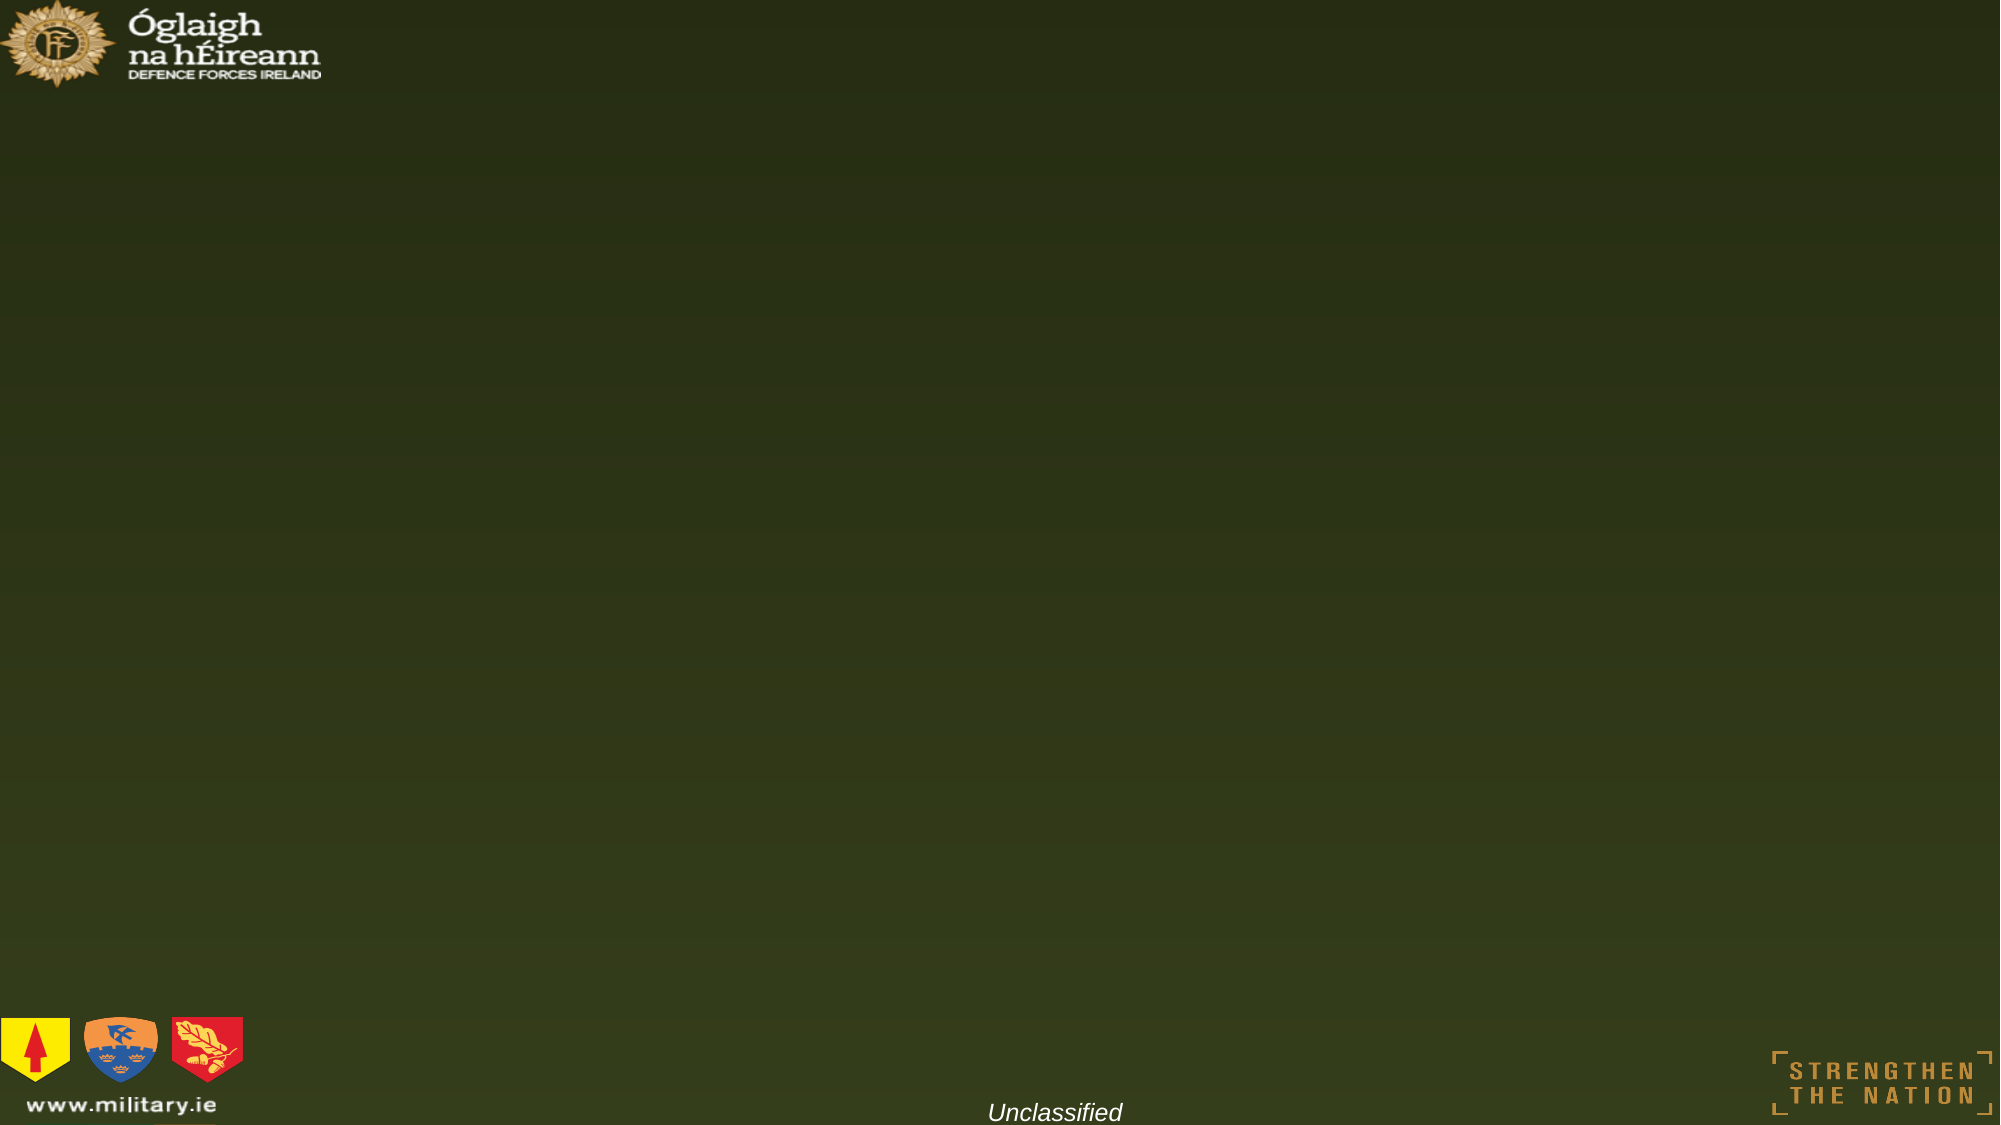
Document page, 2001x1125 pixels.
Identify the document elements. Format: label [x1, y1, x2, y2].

picture [172, 1017, 243, 1083]
picture [84, 1017, 158, 1083]
picture [0, 0, 321, 95]
picture [0, 1017, 71, 1083]
